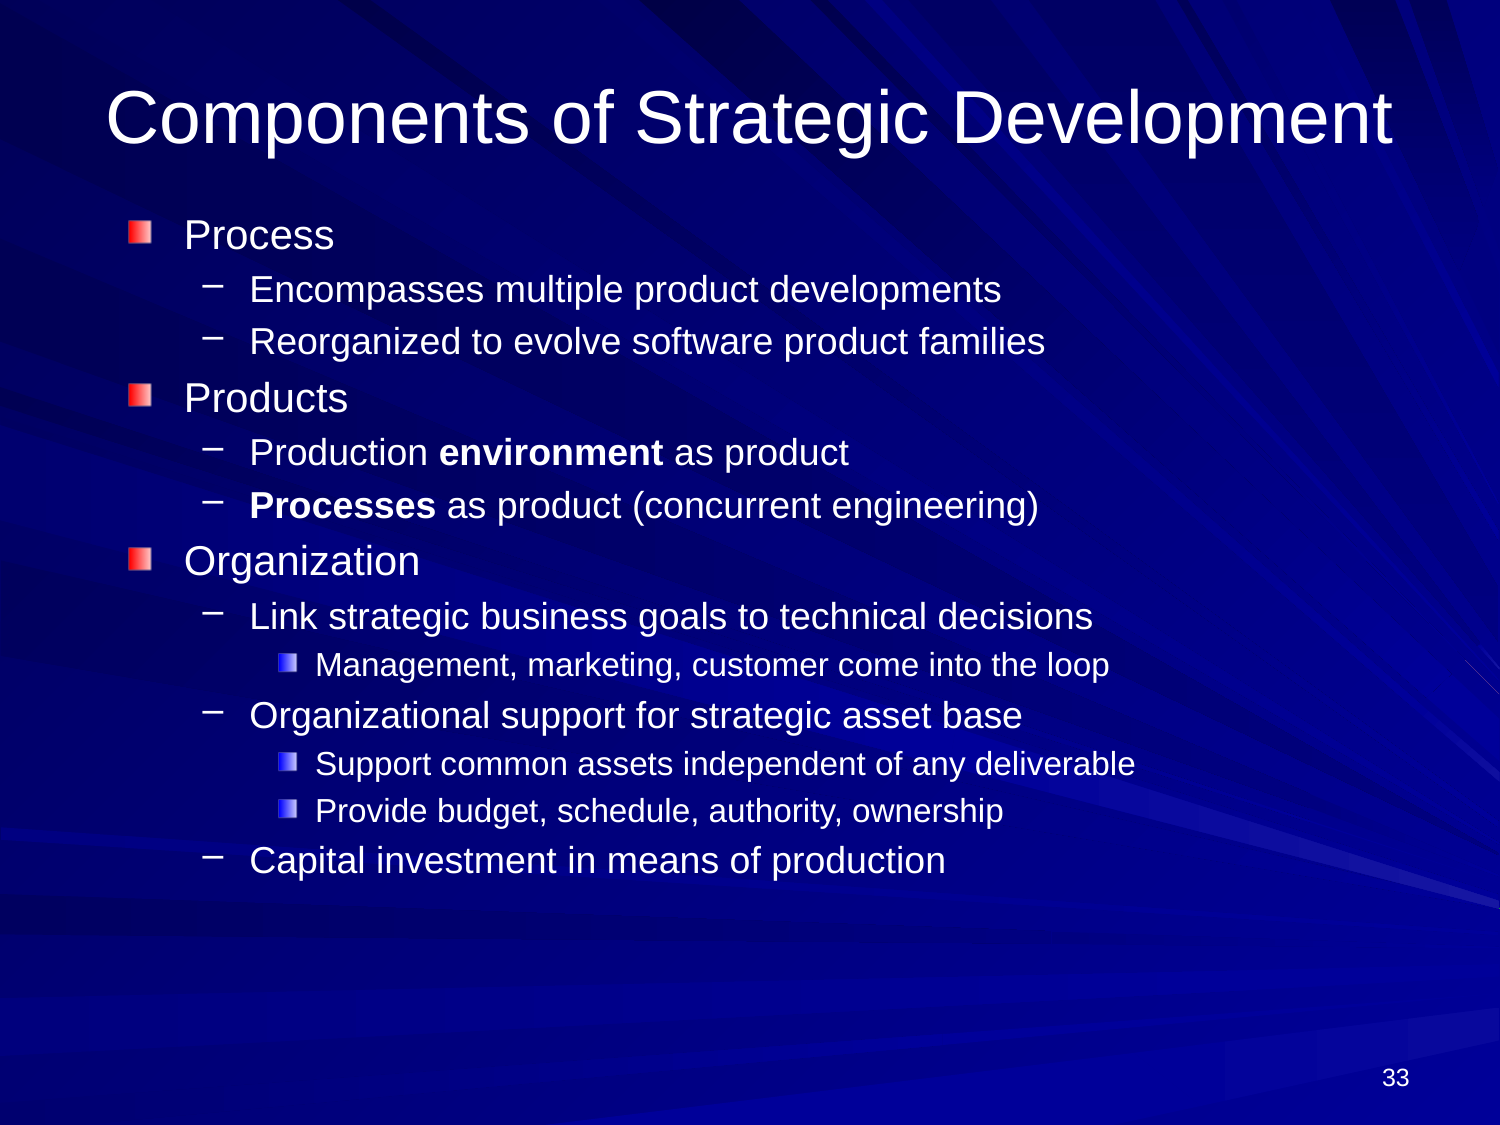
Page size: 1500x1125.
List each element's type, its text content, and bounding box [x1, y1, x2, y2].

list Process Encompasses multiple product developments Reorganized to evolve software product families Products Production environment as product Processes as product (concurrent engineering) Organization Link strategic business goals to technical decisions Management, marketing, customer come into the loop Organizational support for strategic asset base Support common assets independent of any deliverable Provide budget, schedule, authority, ownership Capital investment in means of production [112, 199, 1388, 1038]
picture [277, 751, 299, 773]
picture [127, 219, 154, 246]
picture [127, 546, 154, 573]
picture [277, 652, 299, 674]
picture [277, 798, 299, 820]
title Components of Strategic Development [37, 45, 1463, 183]
picture [127, 382, 154, 409]
slide_number 33 [1074, 1023, 1426, 1100]
